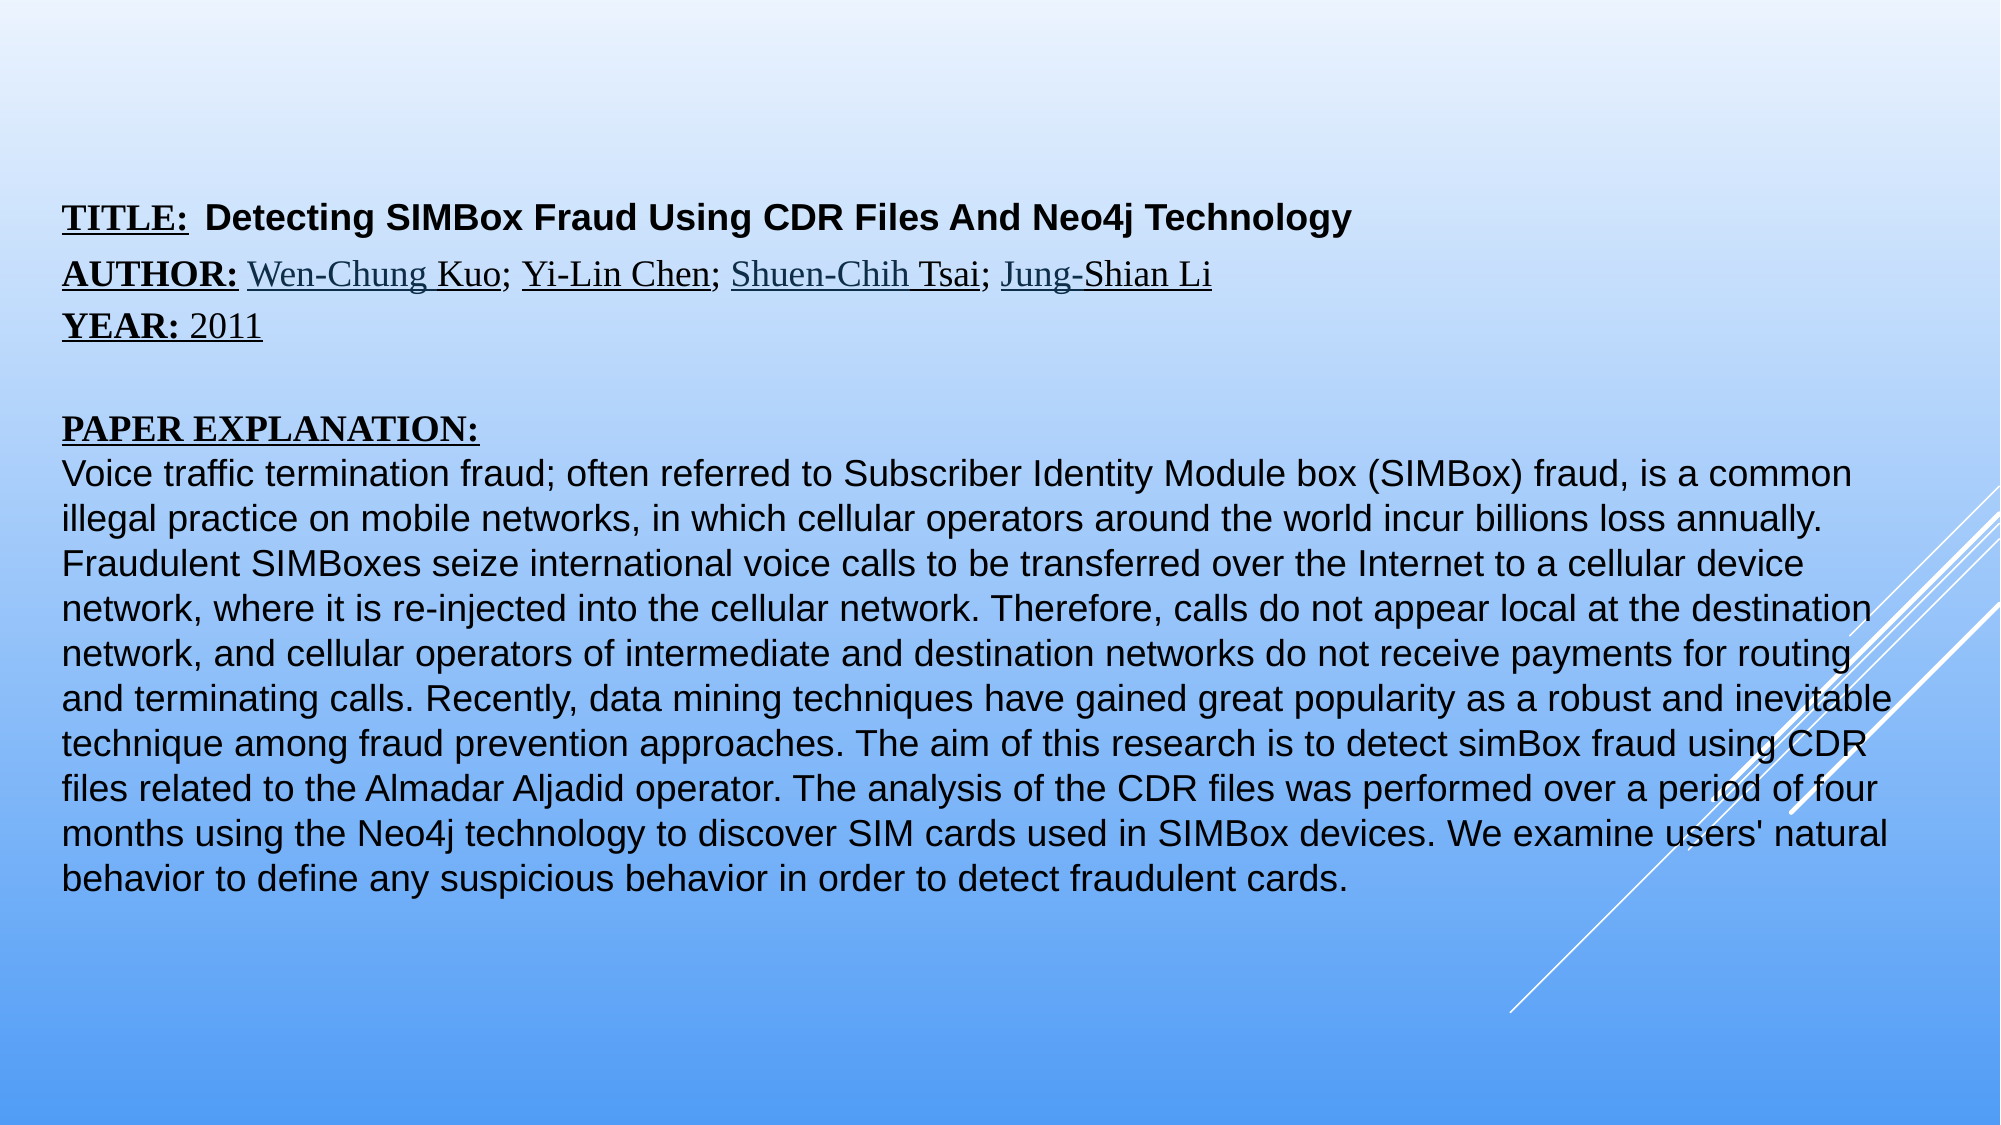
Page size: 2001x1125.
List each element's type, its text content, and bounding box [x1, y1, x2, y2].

text_box TITLE: Detecting SIMBox Fraud Using CDR Files And Neo4j Technology AUTHOR: Wen-Chung Kuo; Yi-Lin Chen; Shuen-Chih Tsai; Jung-Shian Li YEAR: 2011 PAPER EXPLANATION: Voice traffic termination fraud; often referred to Subscriber Identity Module box (SIMBox) fraud, is a common illegal practice on mobile networks, in which cellular operators around the world incur billions loss annually. Fraudulent SIMBoxes seize international voice calls to be transferred over the Internet to a cellular device network, where it is re-injected into the cellular network. Therefore, calls do not appear local at the destination network, and cellular operators of intermediate and destination networks do not receive payments for routing and terminating calls. Recently, data mining techniques have gained great popularity as a robust and inevitable technique among fraud prevention approaches. The aim of this research is to detect simBox fraud using CDR files related to the Almadar Aljadid operator. The analysis of the CDR files was performed over a period of four months using the Neo4j technology to discover SIM cards used in SIMBox devices. We examine users' natural behavior to define any suspicious behavior in order to detect fraudulent cards. [46, 164, 1929, 907]
